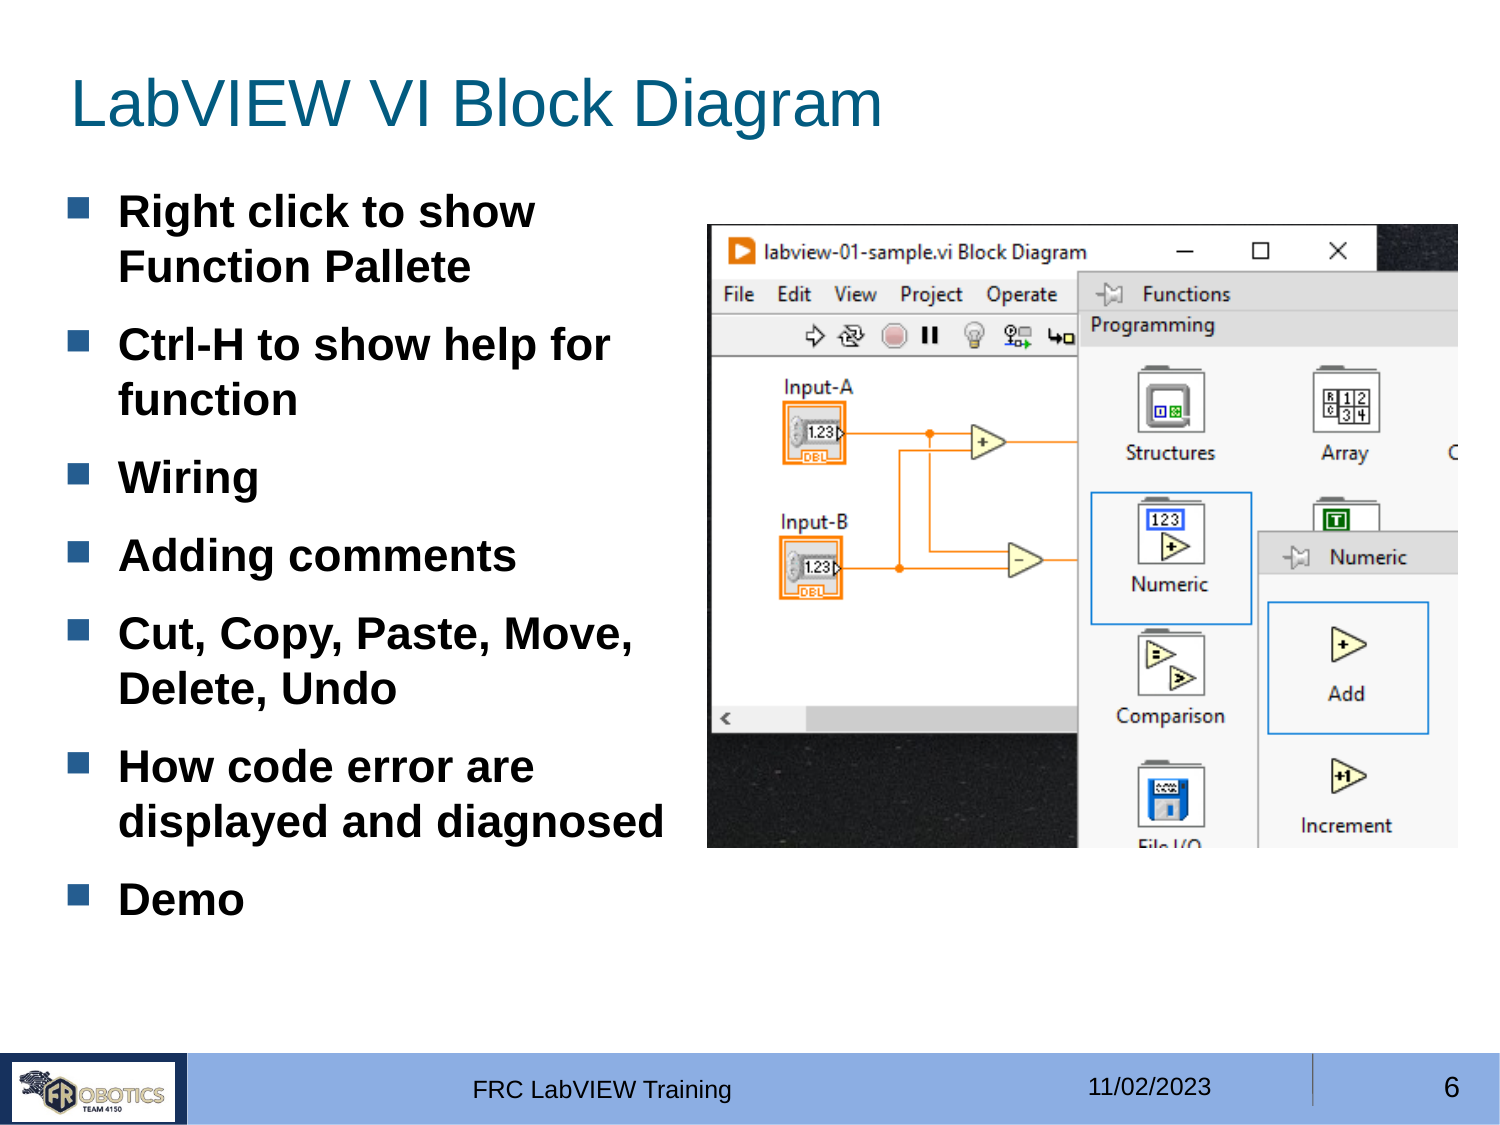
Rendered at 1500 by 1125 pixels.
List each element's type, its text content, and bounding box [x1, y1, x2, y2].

list Right click to show Function Pallete Ctrl-H to show help for function Wiring Adding comments Cut, Copy, Paste, Move, Delete, Undo How code error are displayed and diagnosed Demo [55, 174, 713, 1025]
footer FRC LabVIEW Training [225, 1074, 988, 1103]
title LabVIEW VI Block Diagram [55, 52, 1443, 148]
picture [12, 1062, 175, 1122]
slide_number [1012, 1071, 1288, 1100]
picture [707, 224, 1458, 848]
slide_number <number> [1337, 1072, 1475, 1100]
